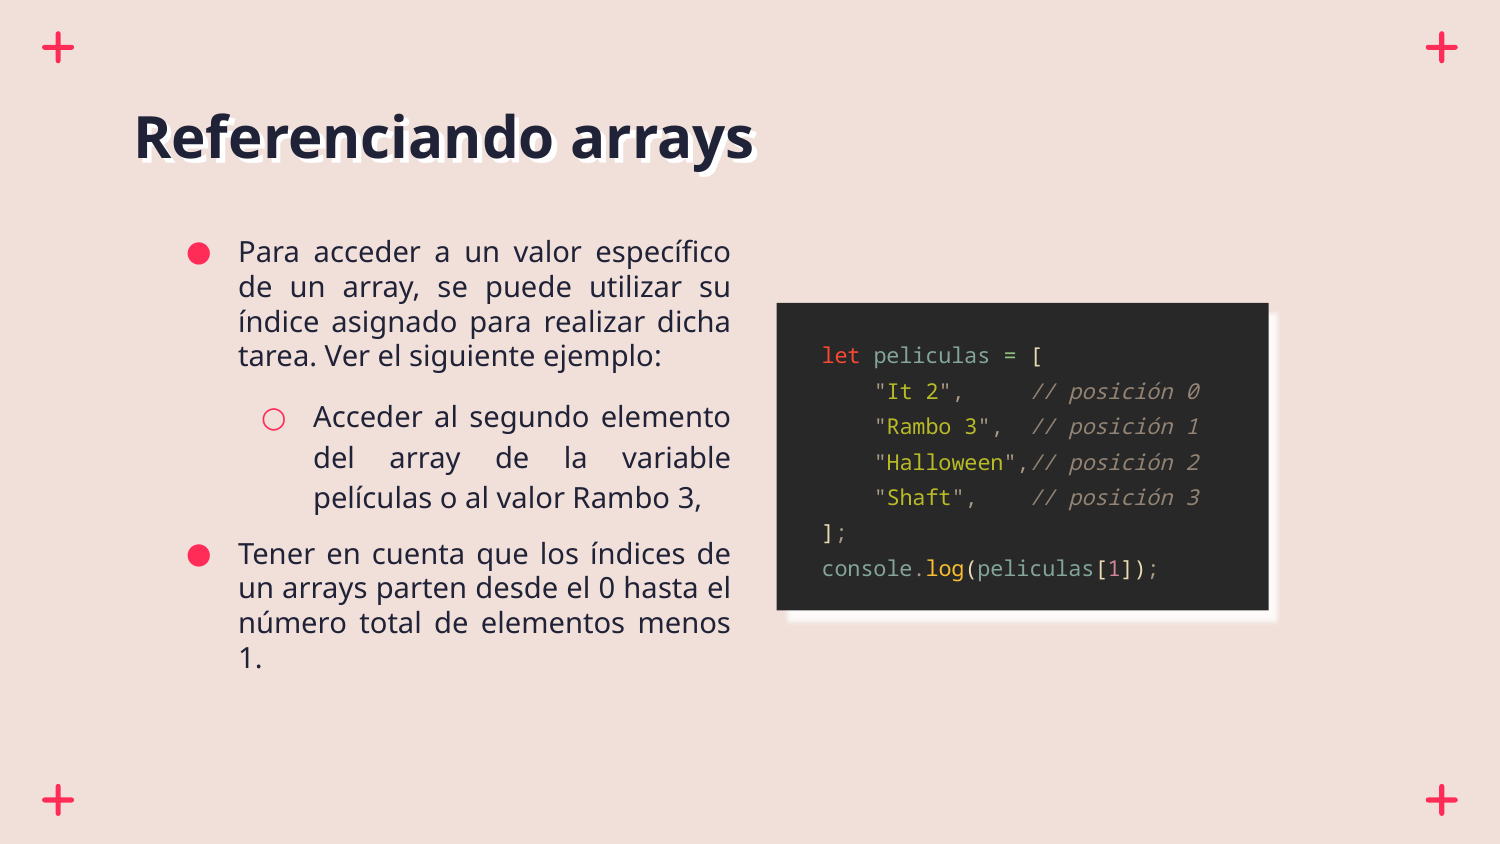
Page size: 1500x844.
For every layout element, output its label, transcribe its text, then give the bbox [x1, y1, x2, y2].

list Para acceder a un valor específico de un array, se puede utilizar su índice asignado para realizar dicha tarea. Ver el siguiente ejemplo: Acceder al segundo elemento del array de la variable películas o al valor Rambo 3, Tener en cuenta que los índices de un arrays parten desde el 0 hasta el número total de elementos menos 1. [118, 202, 777, 756]
text_box let peliculas = [ "It 2", // posición 0 "Rambo 3", // posición 1 "Halloween",// posición 2 "Shaft", // posición 3 ]; console.log(peliculas[1]); [776, 302, 1269, 611]
title Referenciando arrays [118, 88, 1382, 182]
